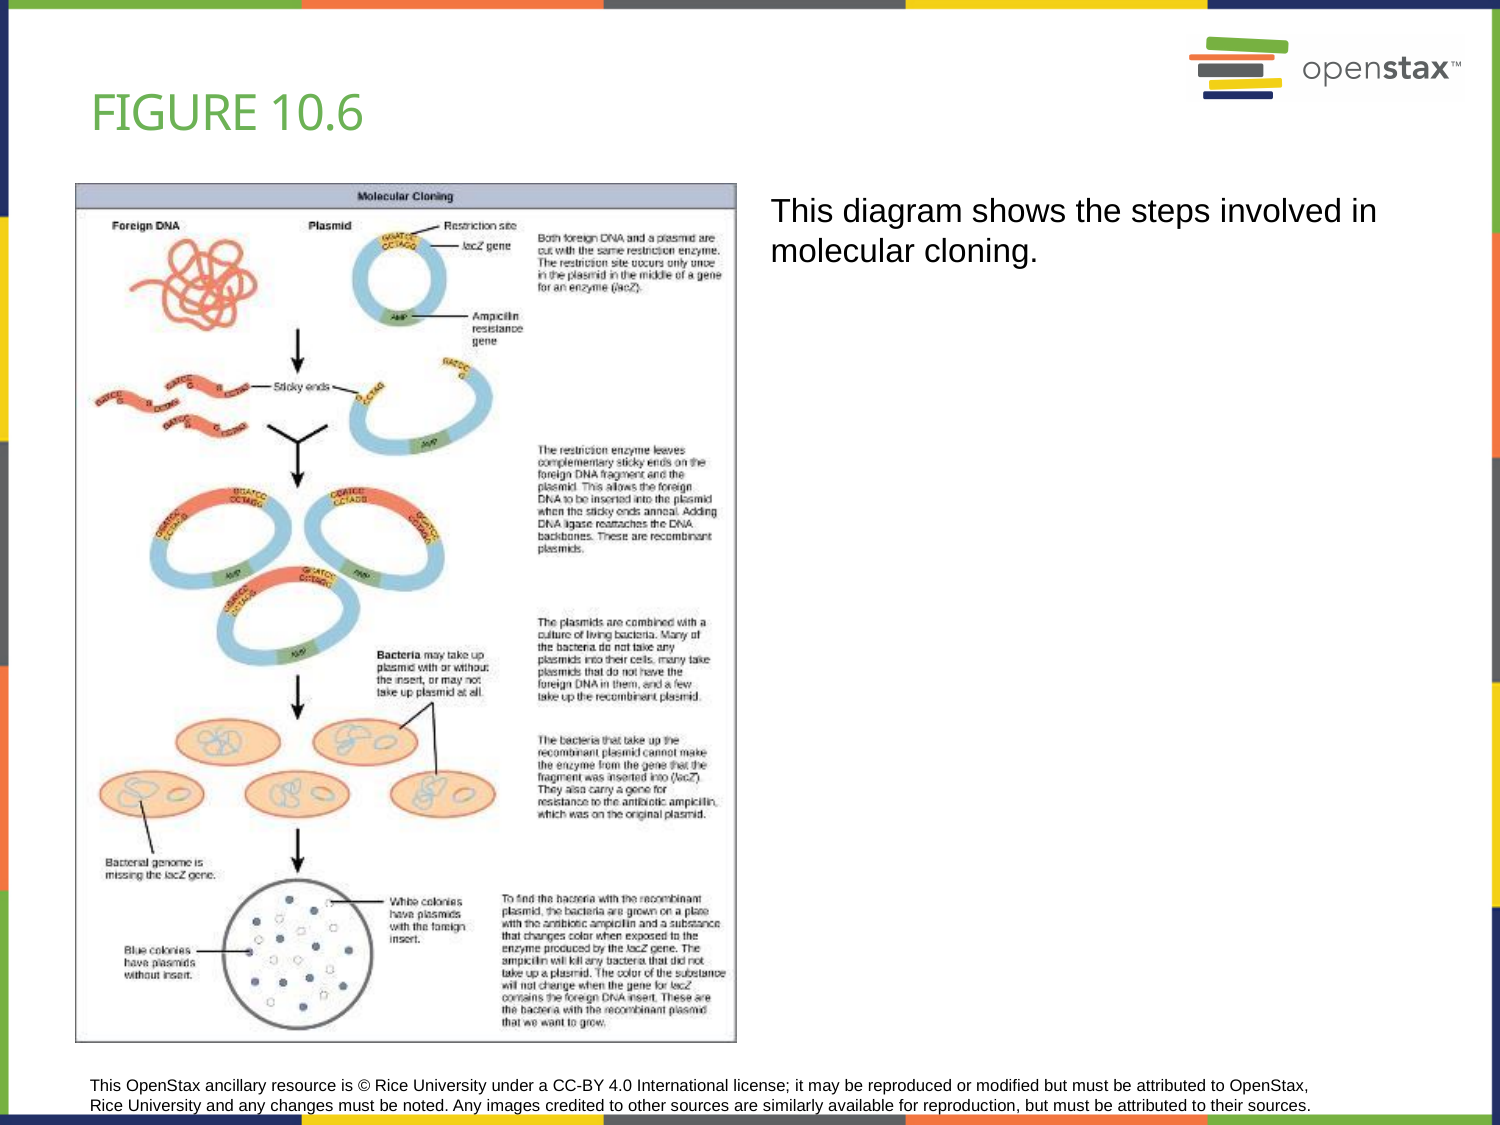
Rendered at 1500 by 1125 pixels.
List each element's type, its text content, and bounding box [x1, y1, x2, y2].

list This diagram shows the steps involved in molecular cloning. [755, 181, 1398, 1045]
title Figure 10.6 [75, 39, 1398, 148]
picture [0, 0, 1500, 1125]
text_box This OpenStax ancillary resource is © Rice University under a CC-BY 4.0 International license; it may be reproduced or modified but must be attributed to OpenStax, Rice University and any changes must be noted. Any images credited to other sources are similarly available for reproduction, but must be attributed to their sources. [75, 1067, 1336, 1114]
